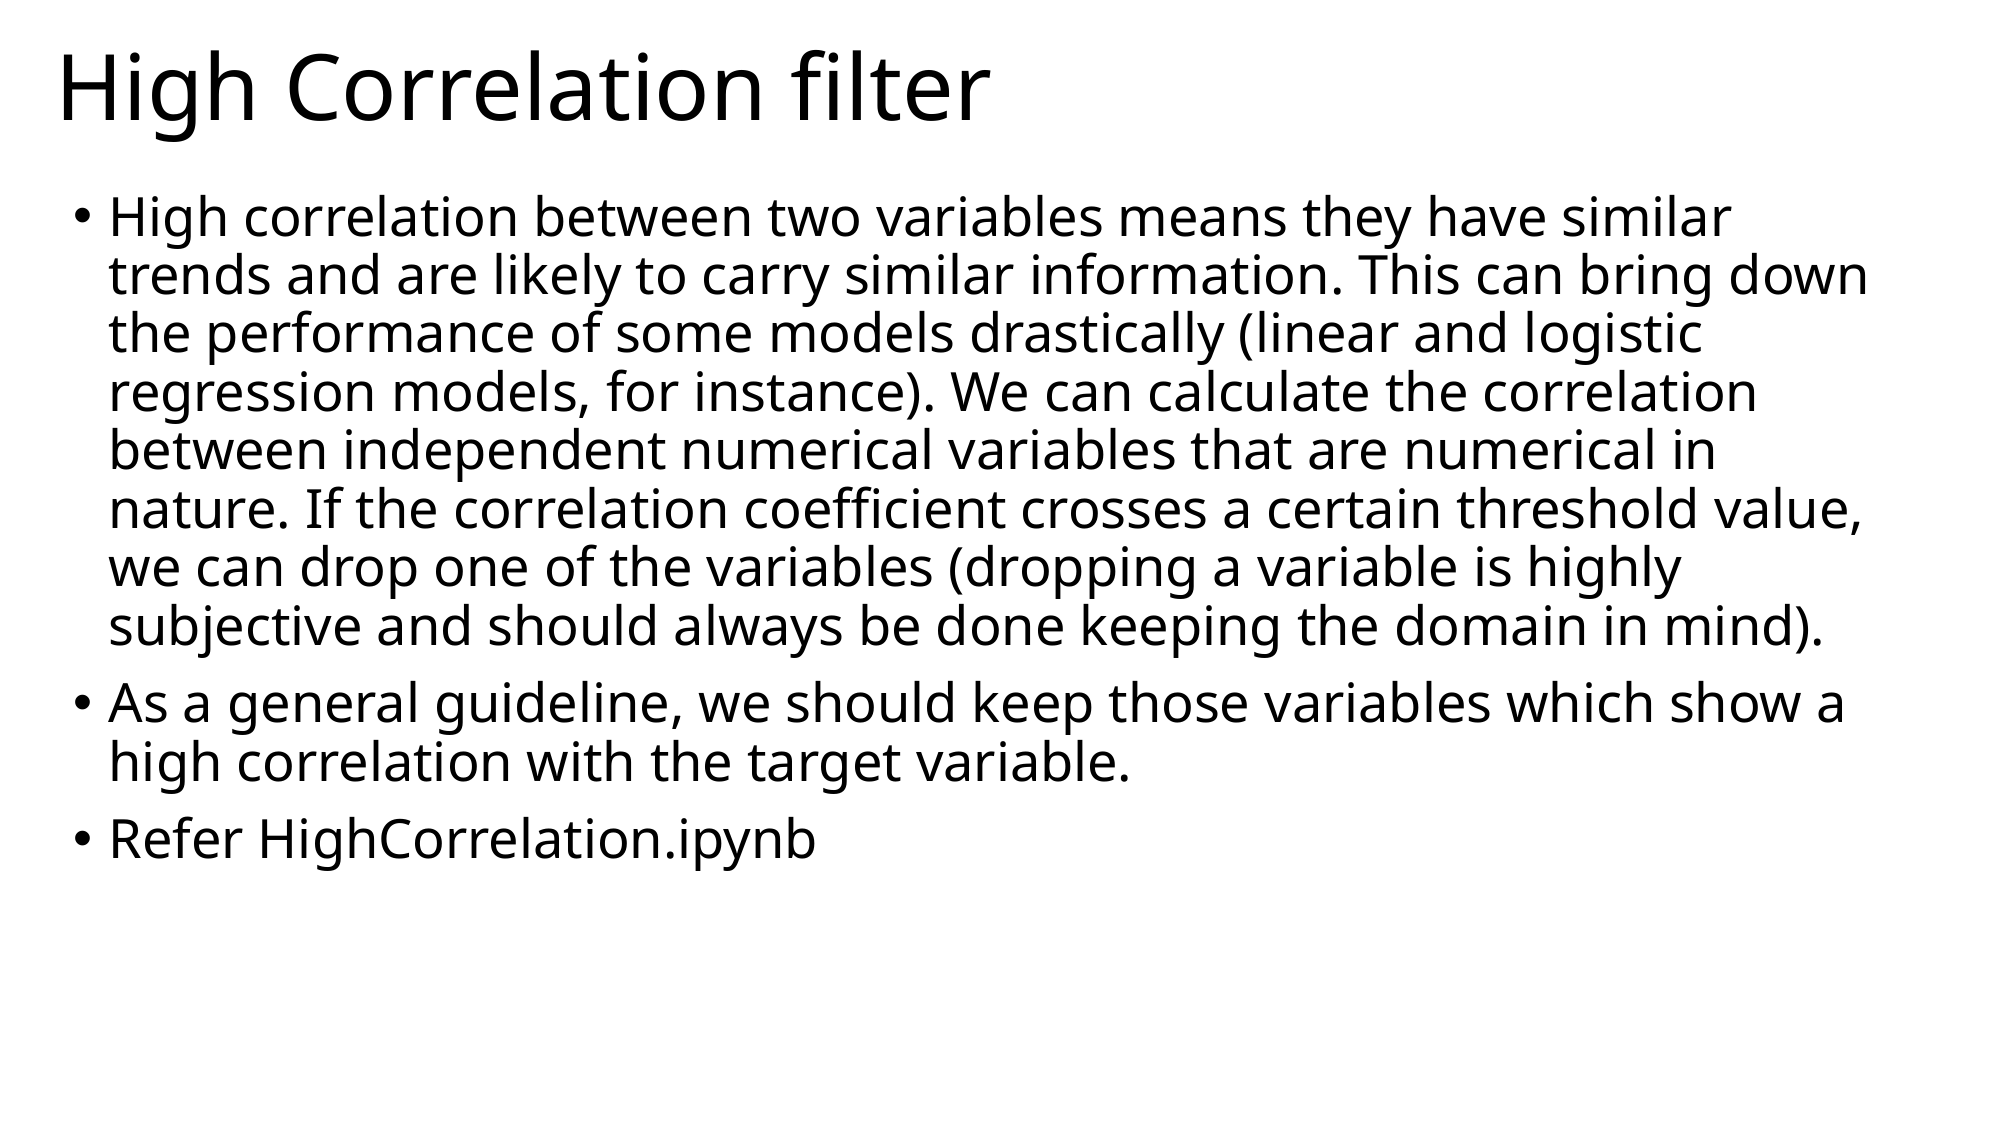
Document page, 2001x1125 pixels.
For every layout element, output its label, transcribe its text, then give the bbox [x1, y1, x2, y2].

list High correlation between two variables means they have similar trends and are likely to carry similar information. This can bring down the performance of some models drastically (linear and logistic regression models, for instance). We can calculate the correlation between independent numerical variables that are numerical in nature. If the correlation coefficient crosses a certain threshold value, we can drop one of the variables (dropping a variable is highly subjective and should always be done keeping the domain in mind). As a general guideline, we should keep those variables which show a high correlation with the target variable. Refer HighCorrelation.ipynb [58, 181, 1897, 896]
title High Correlation filter [40, 32, 1766, 150]
